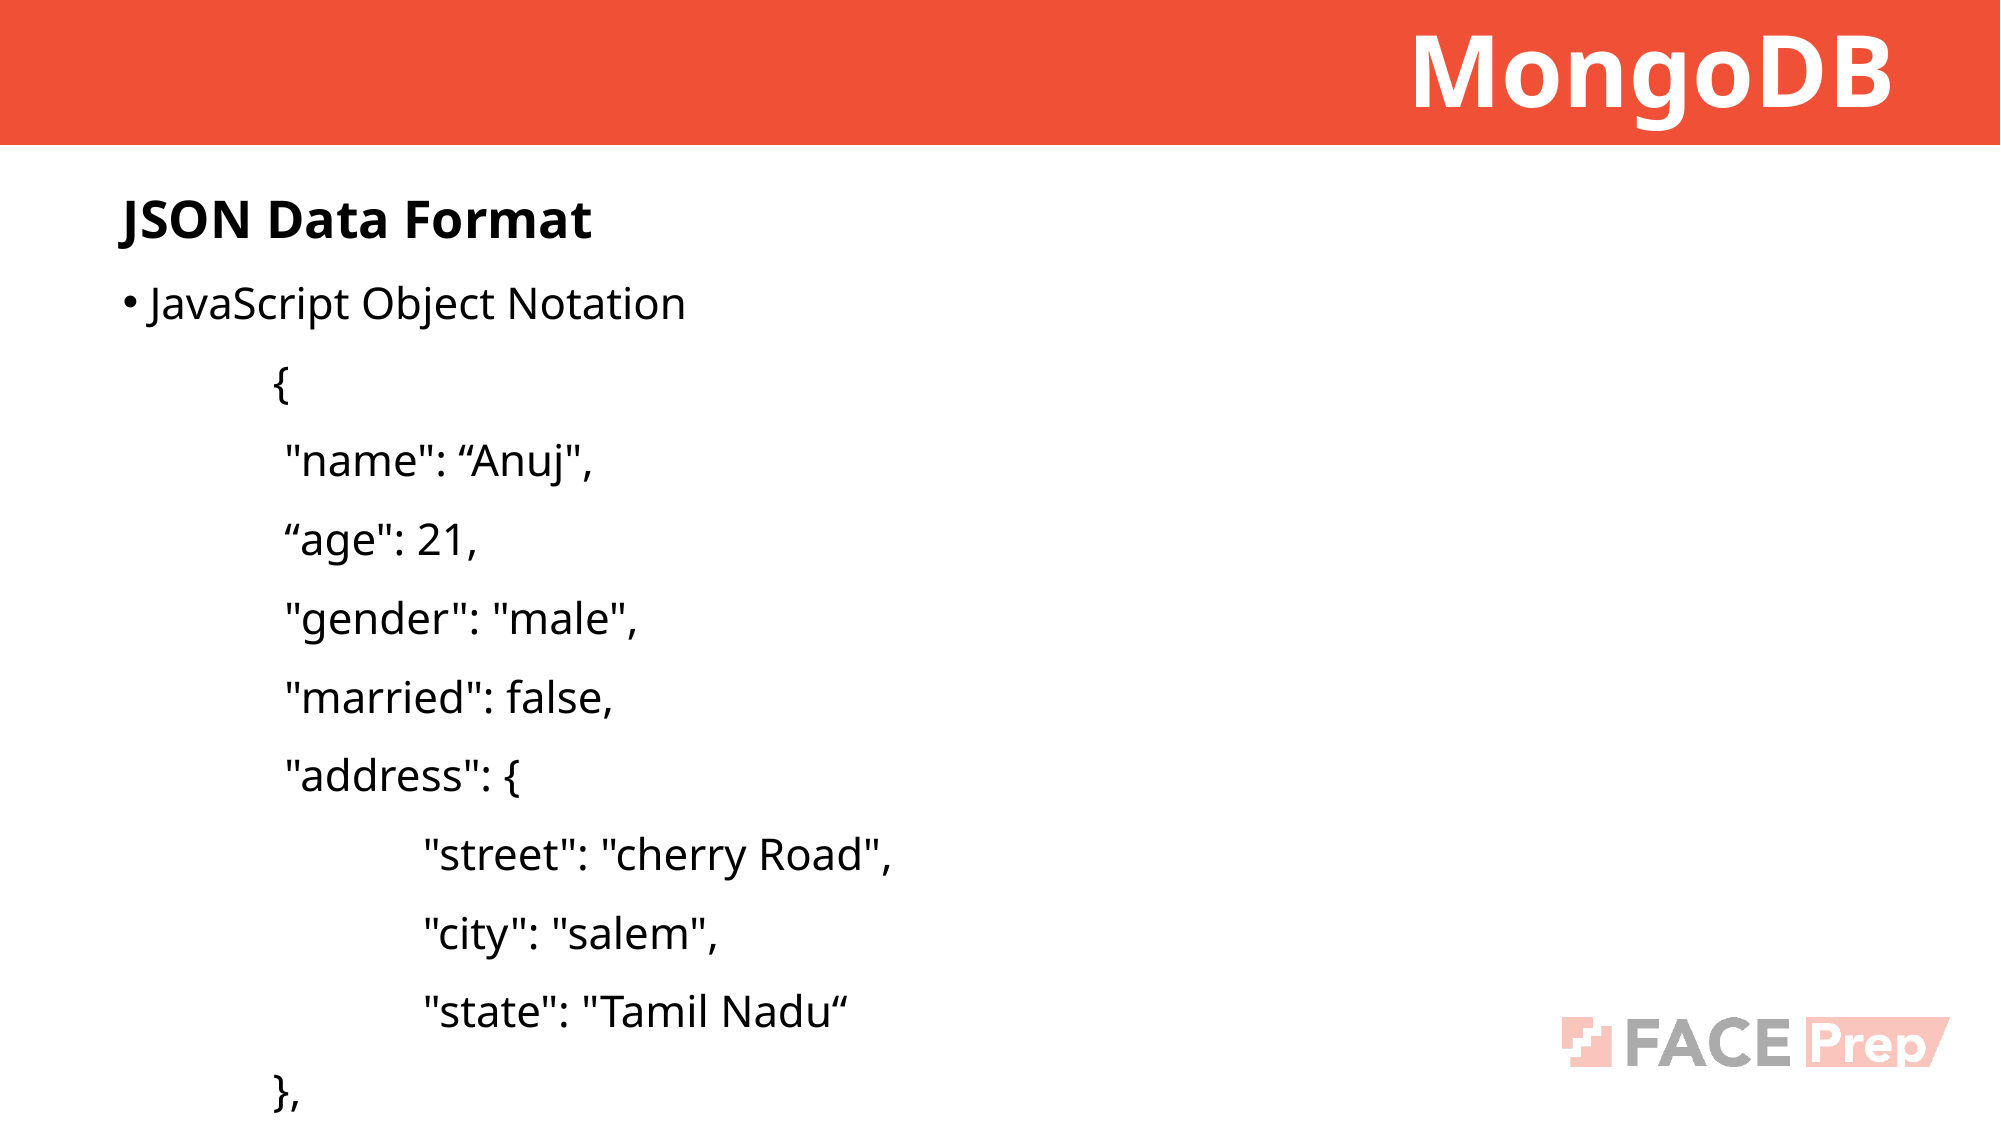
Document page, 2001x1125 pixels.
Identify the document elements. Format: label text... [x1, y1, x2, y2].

text_box JSON Data Format JavaScript Object Notation { "name": “Anuj", “age": 21, "gender": "male", "married": false, "address": { "street": "cherry Road", "city": "salem", "state": "Tamil Nadu“ }, [107, 148, 1898, 1123]
text_box [0, 0, 2000, 145]
text_box MongoDB [635, 0, 1911, 135]
picture [1562, 1017, 1950, 1067]
